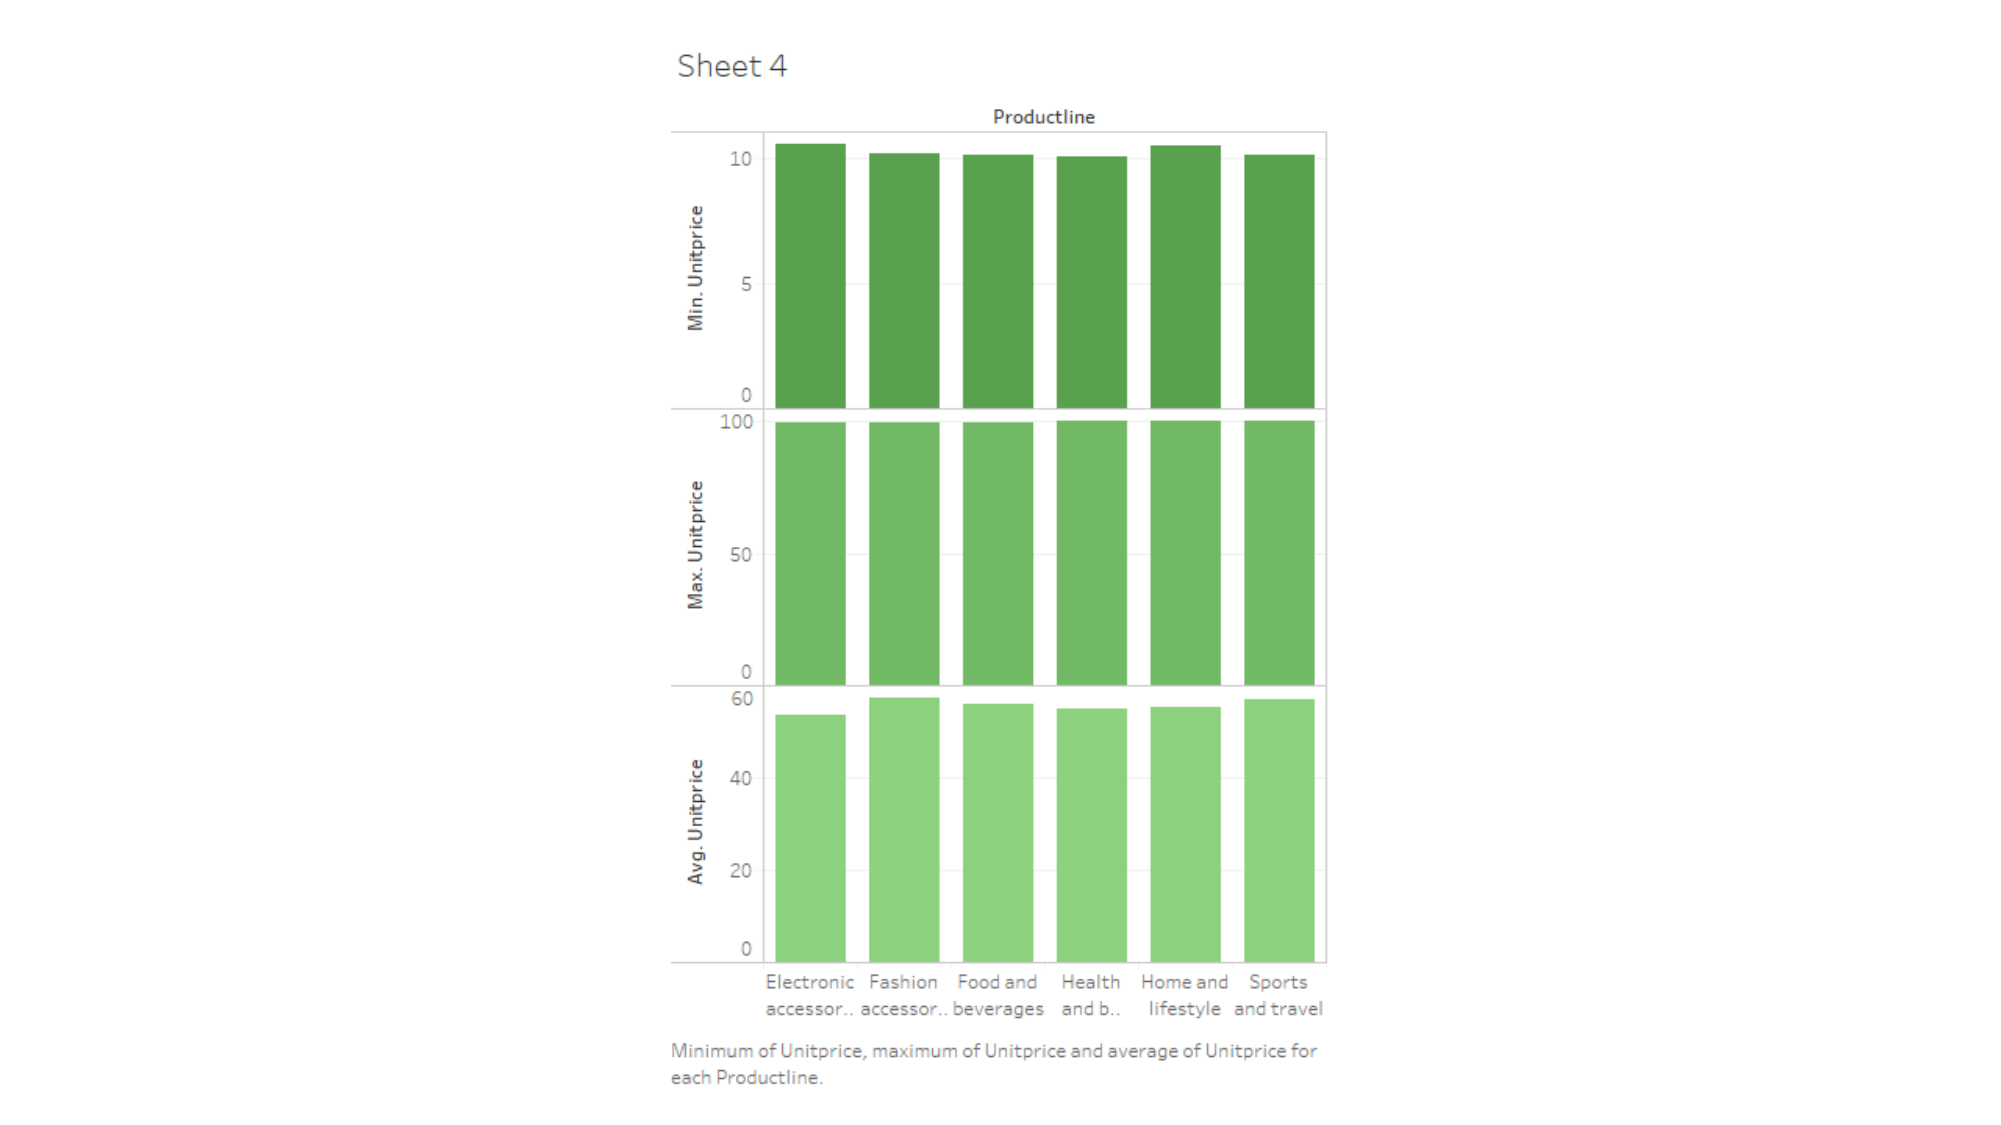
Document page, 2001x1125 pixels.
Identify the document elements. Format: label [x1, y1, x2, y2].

picture [671, 33, 1329, 1092]
